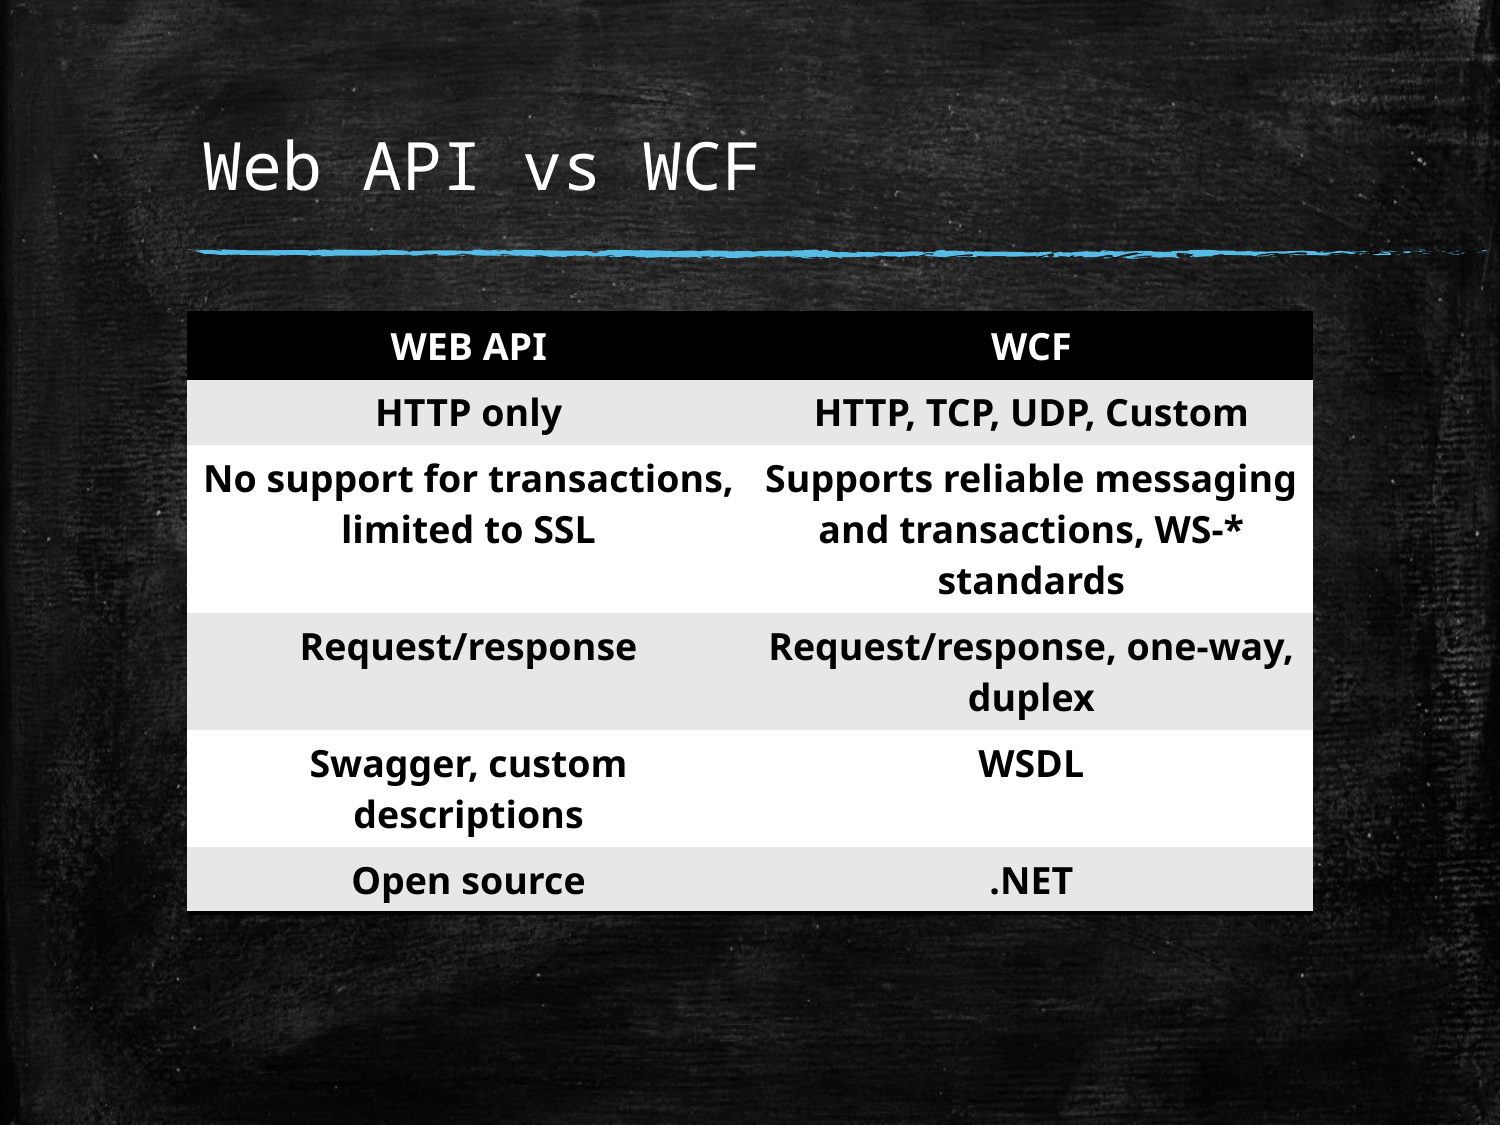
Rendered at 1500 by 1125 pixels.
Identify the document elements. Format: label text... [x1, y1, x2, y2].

table_cell HTTP, TCP, UDP, Custom [750, 380, 1313, 445]
title Web API vs WCF [187, 45, 1313, 213]
table_cell .NET [750, 847, 1313, 911]
table_cell Request/response [187, 613, 750, 730]
table_cell WSDL [750, 730, 1313, 847]
table_cell Supports reliable messaging and transactions, WS-* standards [750, 445, 1313, 613]
table_header WCF [750, 314, 1313, 377]
table_cell Request/response, one-way, duplex [750, 613, 1313, 730]
table_cell HTTP only [187, 380, 750, 445]
table_header WEB API [187, 314, 750, 377]
table_cell No support for transactions, limited to SSL [187, 445, 750, 613]
table_cell Open source [187, 847, 750, 911]
table_cell Swagger, custom descriptions [187, 730, 750, 847]
